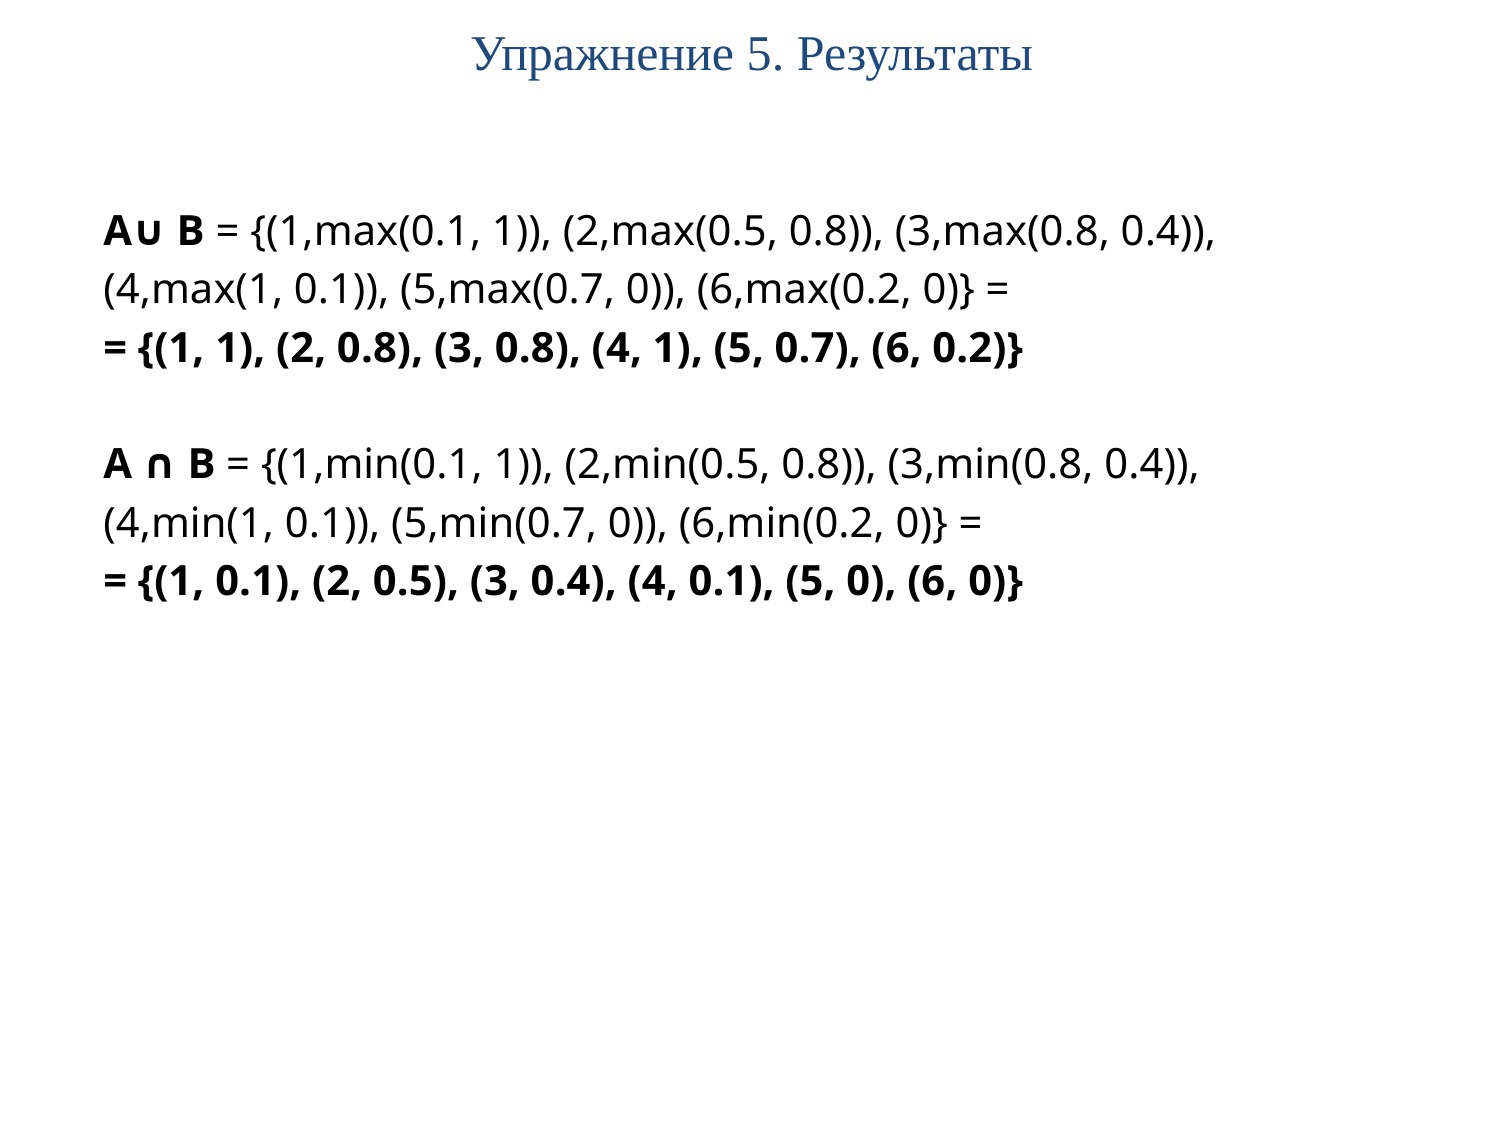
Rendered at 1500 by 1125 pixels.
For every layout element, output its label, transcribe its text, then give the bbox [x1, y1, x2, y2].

title Упражнение 5. Результаты [76, 0, 1427, 102]
text_box A∪ B = {(1,max(0.1, 1)), (2,max(0.5, 0.8)), (3,max(0.8, 0.4)), (4,max(1, 0.1)), (5,max(0.7, 0)), (6,max(0.2, 0)} = = {(1, 1), (2, 0.8), (3, 0.8), (4, 1), (5, 0.7), (6, 0.2)} A ∩ B = {(1,min(0.1, 1)), (2,min(0.5, 0.8)), (3,min(0.8, 0.4)), (4,min(1, 0.1)), (5,min(0.7, 0)), (6,min(0.2, 0)} = = {(1, 0.1), (2, 0.5), (3, 0.4), (4, 0.1), (5, 0), (6, 0)} [88, 196, 1459, 612]
